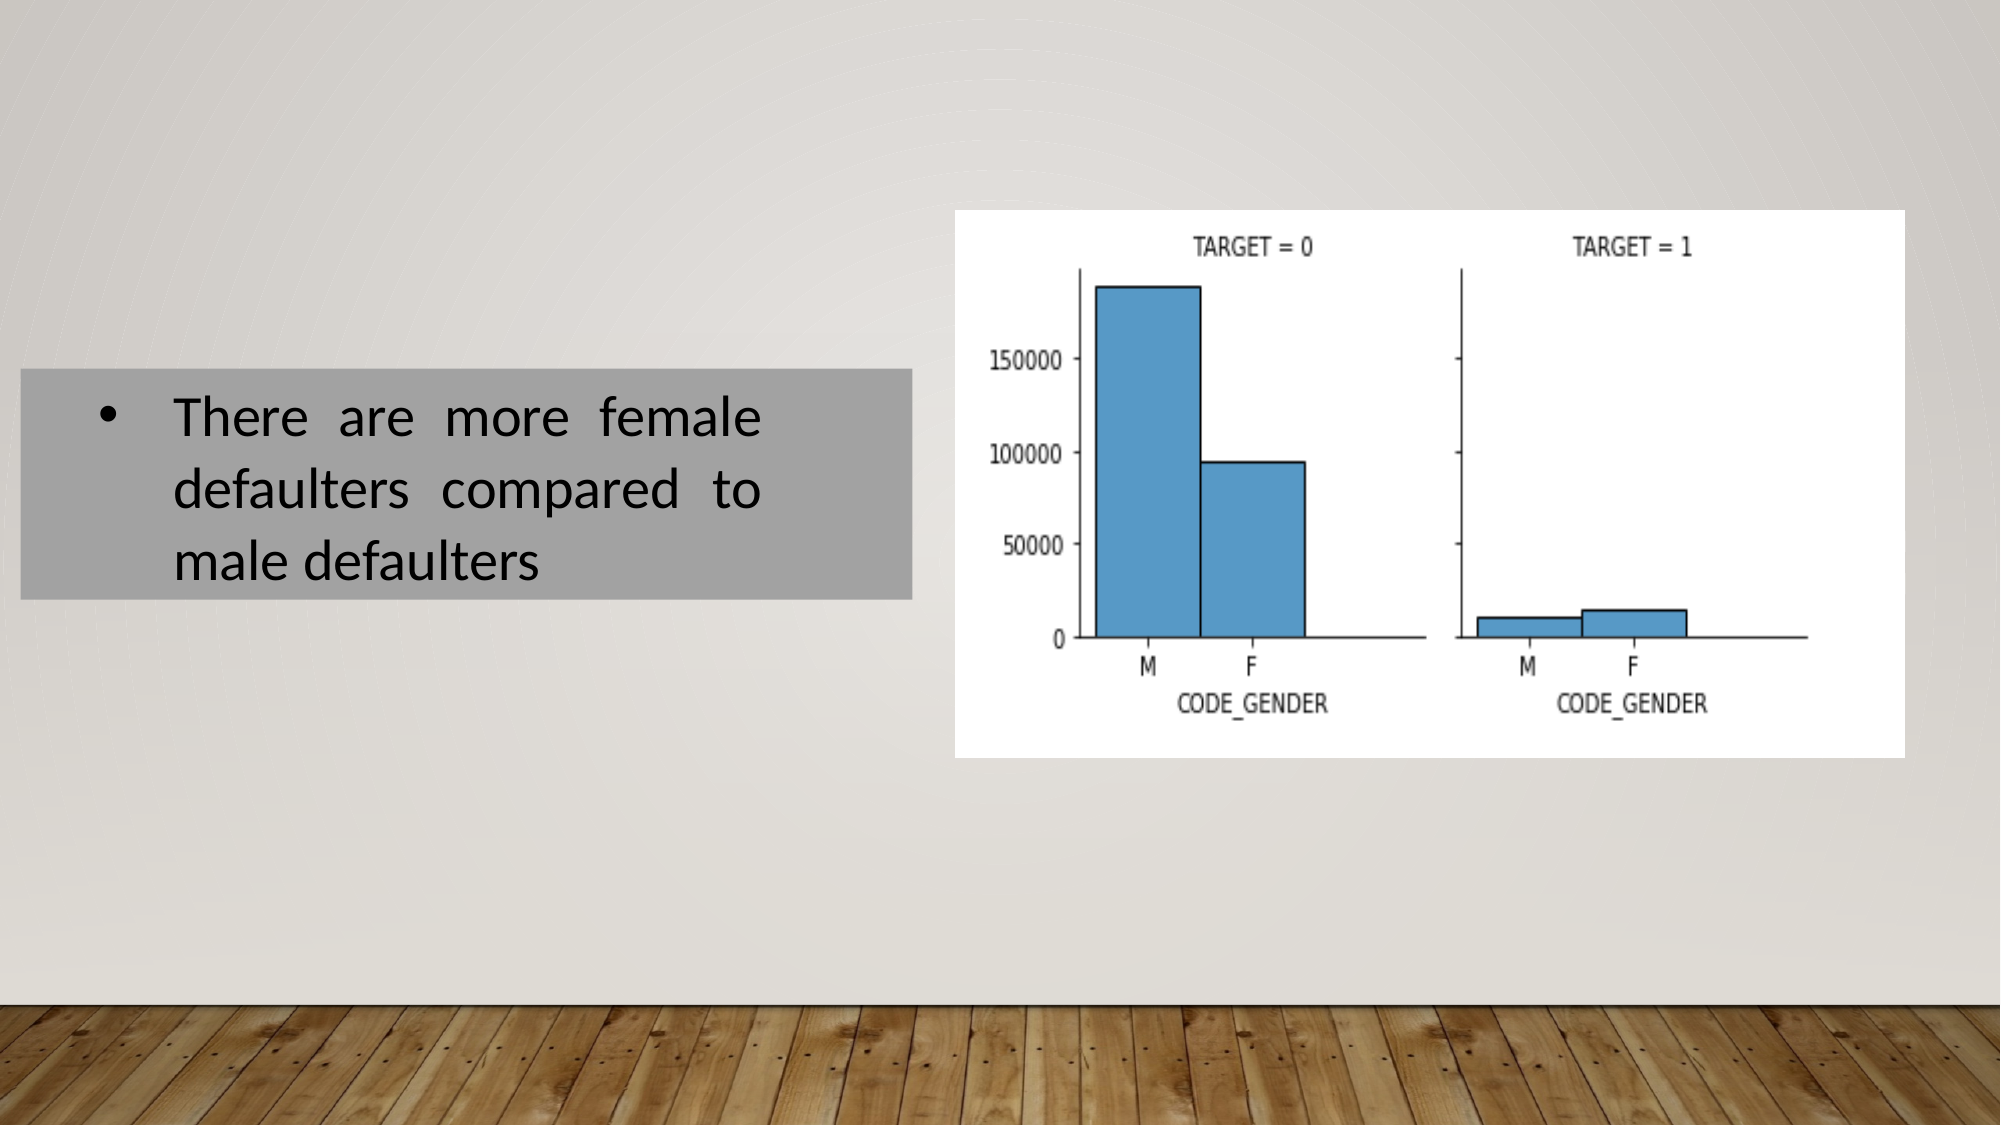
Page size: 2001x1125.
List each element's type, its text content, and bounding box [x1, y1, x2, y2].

picture [0, 1005, 2000, 1125]
picture [955, 210, 1905, 759]
text_box There are more female defaulters compared to male defaulters [20, 368, 913, 600]
